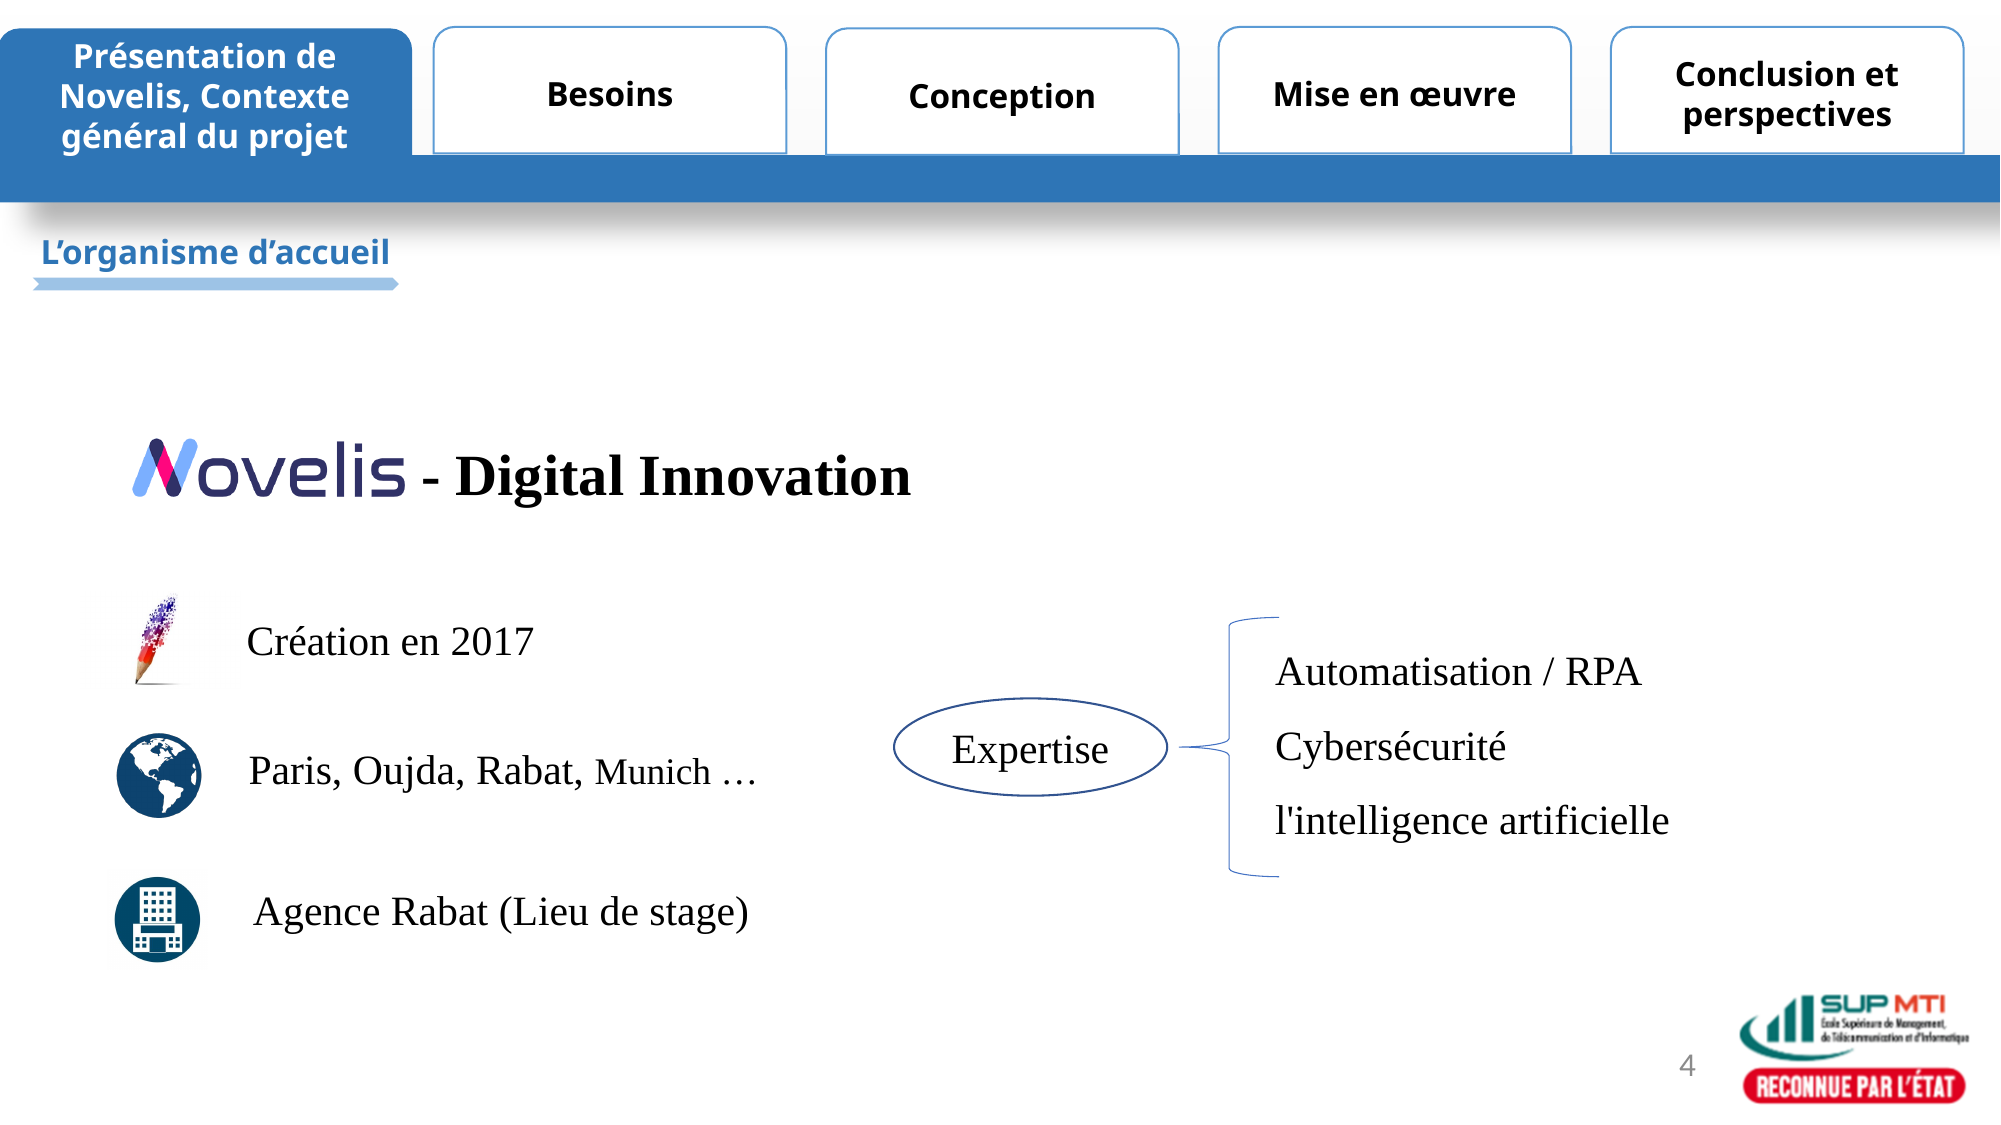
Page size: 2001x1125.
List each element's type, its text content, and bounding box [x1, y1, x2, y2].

text_box l'intelligence artificielle [1280, 785, 1686, 851]
text_box Expertise [892, 697, 1169, 797]
text_box Cybersécurité [1260, 711, 1522, 777]
picture [107, 869, 208, 970]
text_box Présentation de Novelis, Contexte général du projet [0, 27, 414, 156]
text_box Automatisation / RPA [1280, 636, 1658, 702]
text_box Création en 2017 [241, 606, 617, 672]
text_box L’organisme d’accueil [0, 223, 434, 279]
text_box Besoins [432, 25, 788, 155]
text_box Mise en œuvre [1217, 25, 1573, 155]
slide_number 4 [1260, 1032, 1711, 1093]
picture [1715, 976, 2000, 1125]
text_box Conception [825, 27, 1180, 156]
text_box [30, 276, 401, 292]
text_box [1178, 616, 1280, 878]
picture [79, 591, 241, 689]
text_box Agence Rabat (Lieu de stage) [238, 876, 842, 942]
picture [109, 726, 208, 825]
text_box [0, 0, 2000, 154]
text_box - Digital Innovation [395, 429, 938, 515]
text_box [0, 154, 2000, 203]
text_box Paris, Oujda, Rabat, Munich … [233, 735, 787, 851]
text_box Conclusion et perspectives [1609, 25, 1965, 155]
picture [132, 438, 405, 497]
